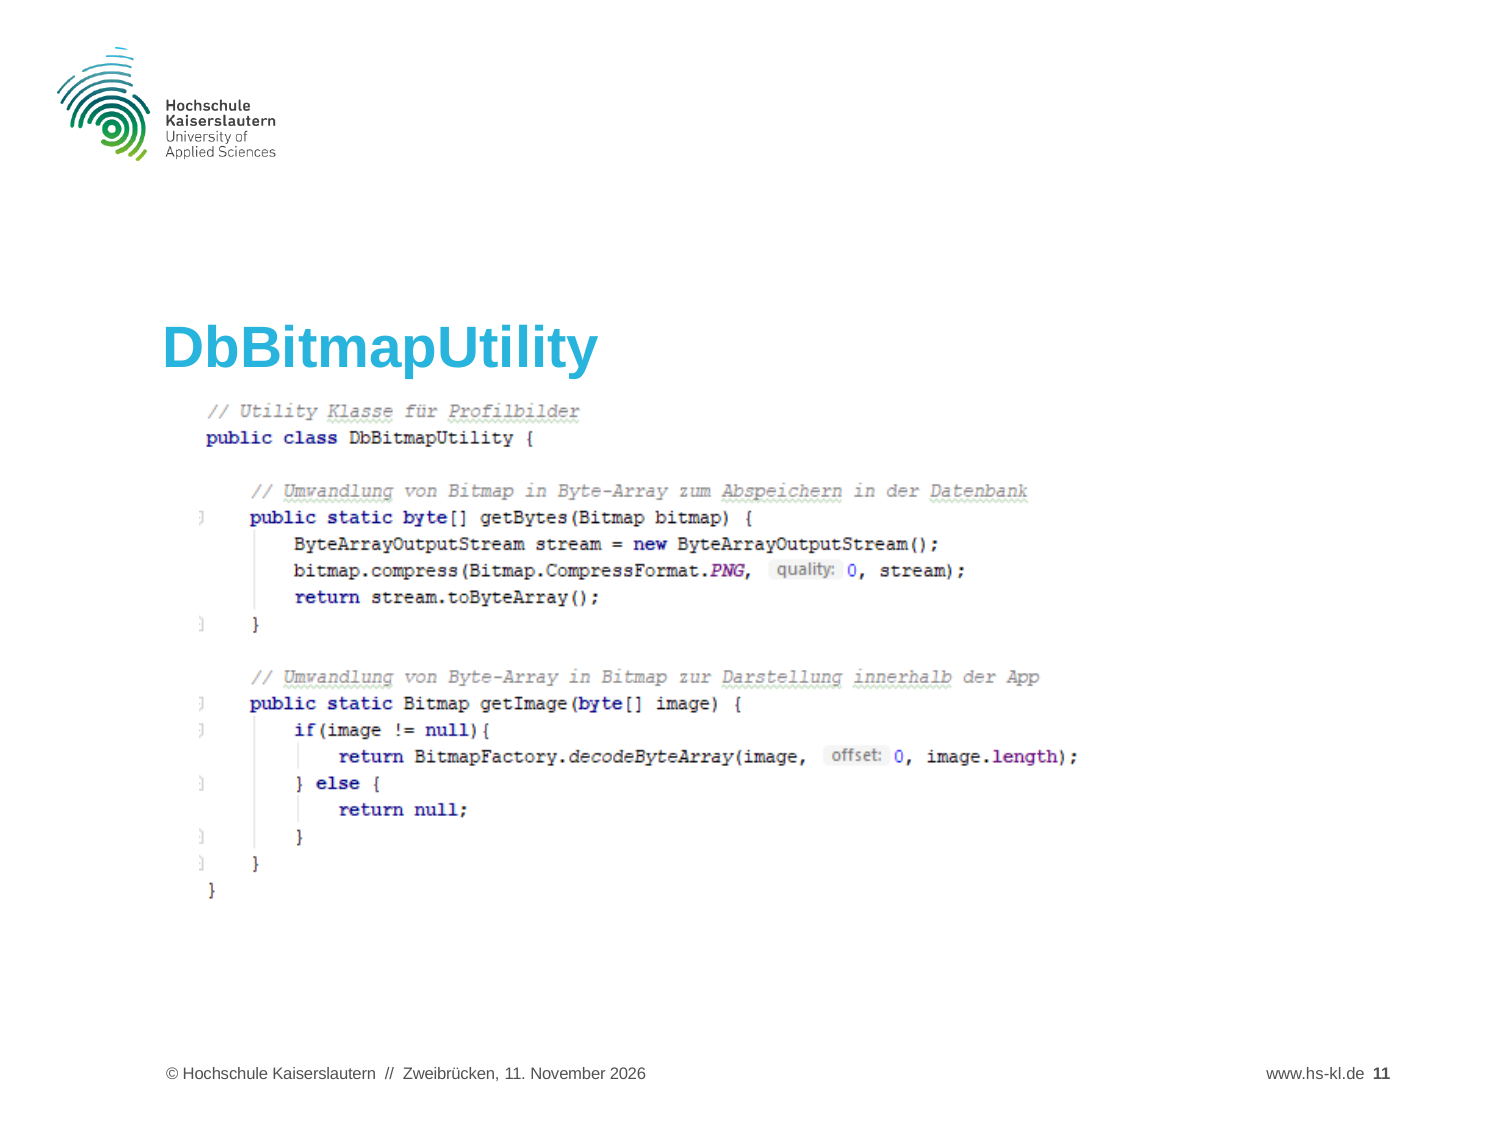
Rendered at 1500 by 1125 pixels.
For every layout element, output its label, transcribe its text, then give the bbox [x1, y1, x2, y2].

title DbBitmapUtility [147, 219, 1250, 389]
picture [57, 47, 276, 161]
picture [199, 396, 1108, 906]
footer © Hochschule Kaiserslautern // Zweibrücken, 1. August 2019 [151, 1058, 696, 1088]
